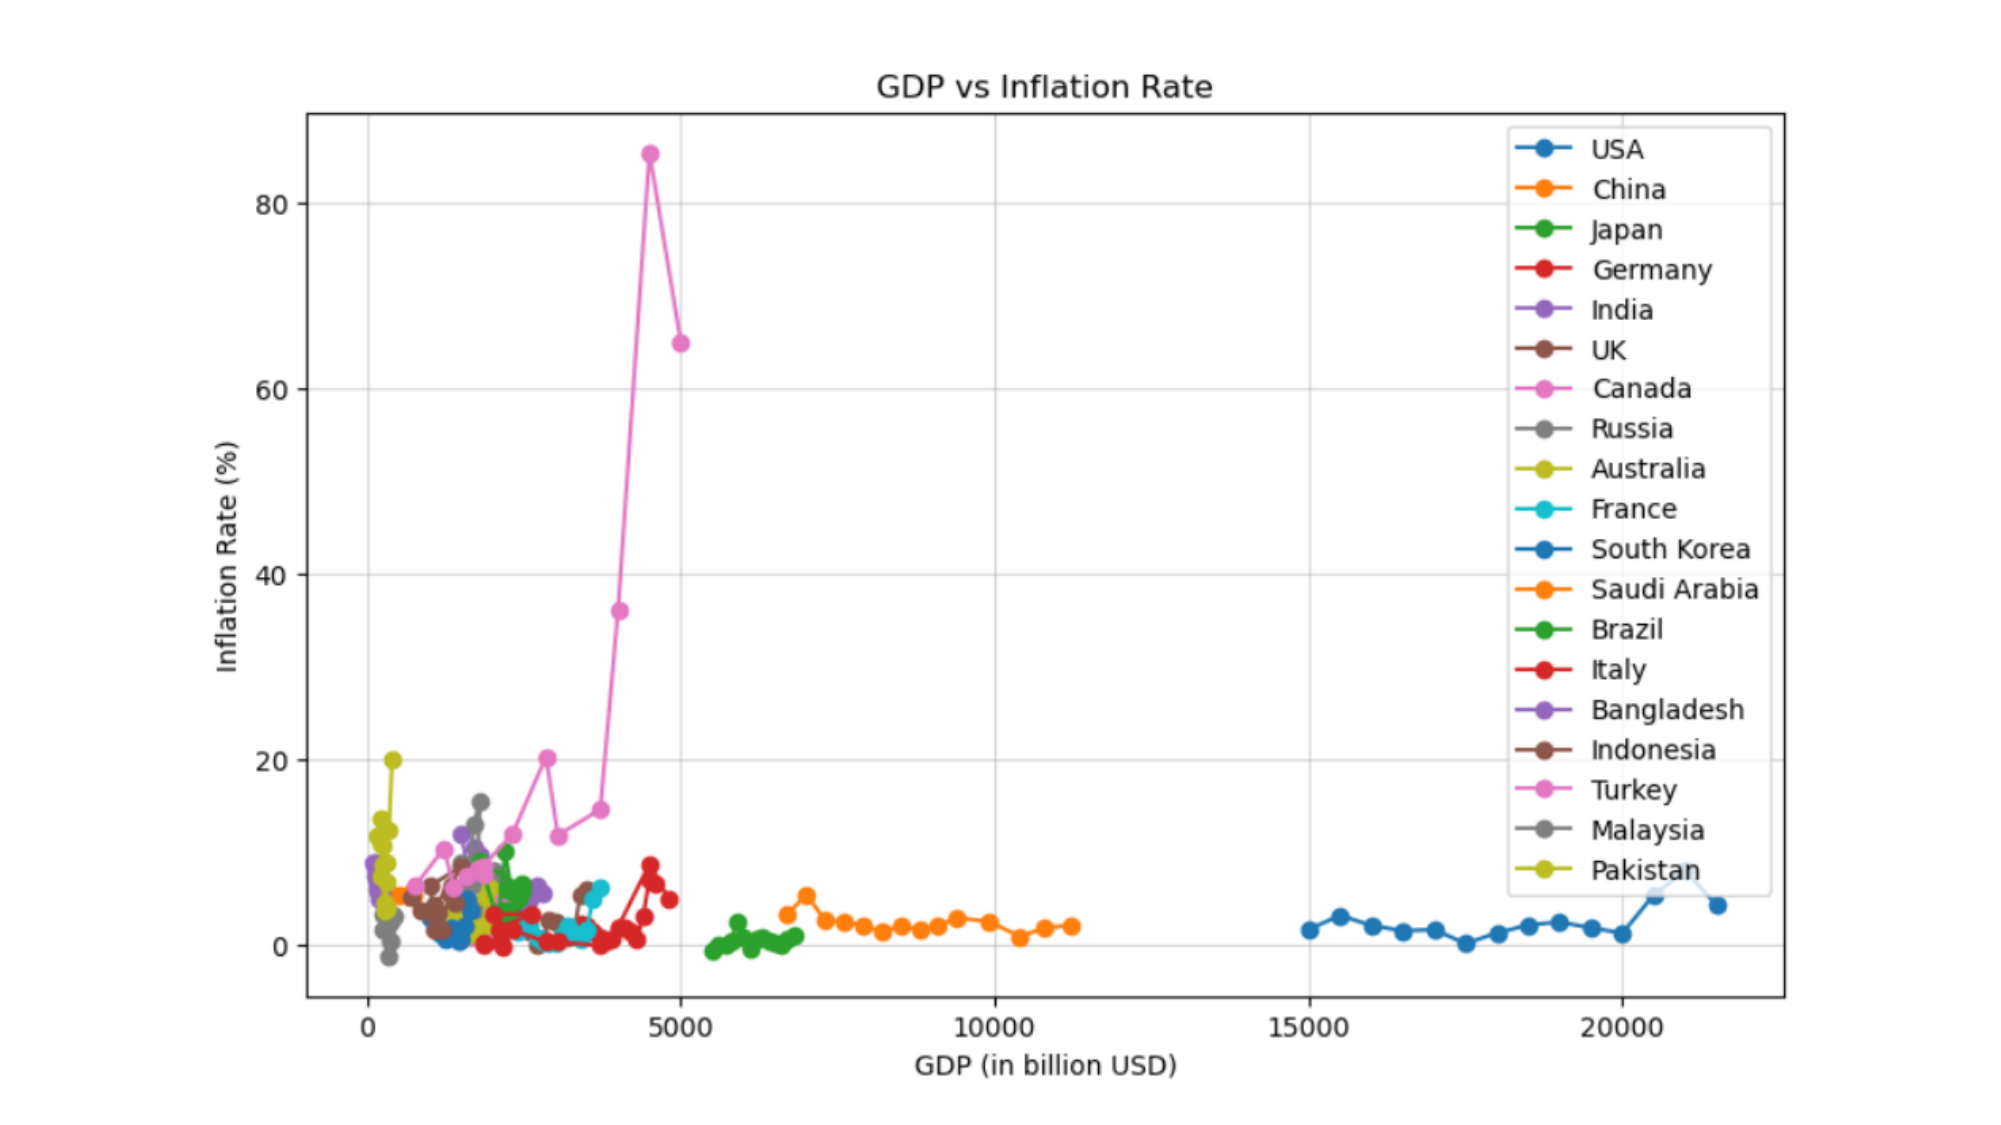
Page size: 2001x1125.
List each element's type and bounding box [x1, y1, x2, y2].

list [197, 59, 1801, 1087]
